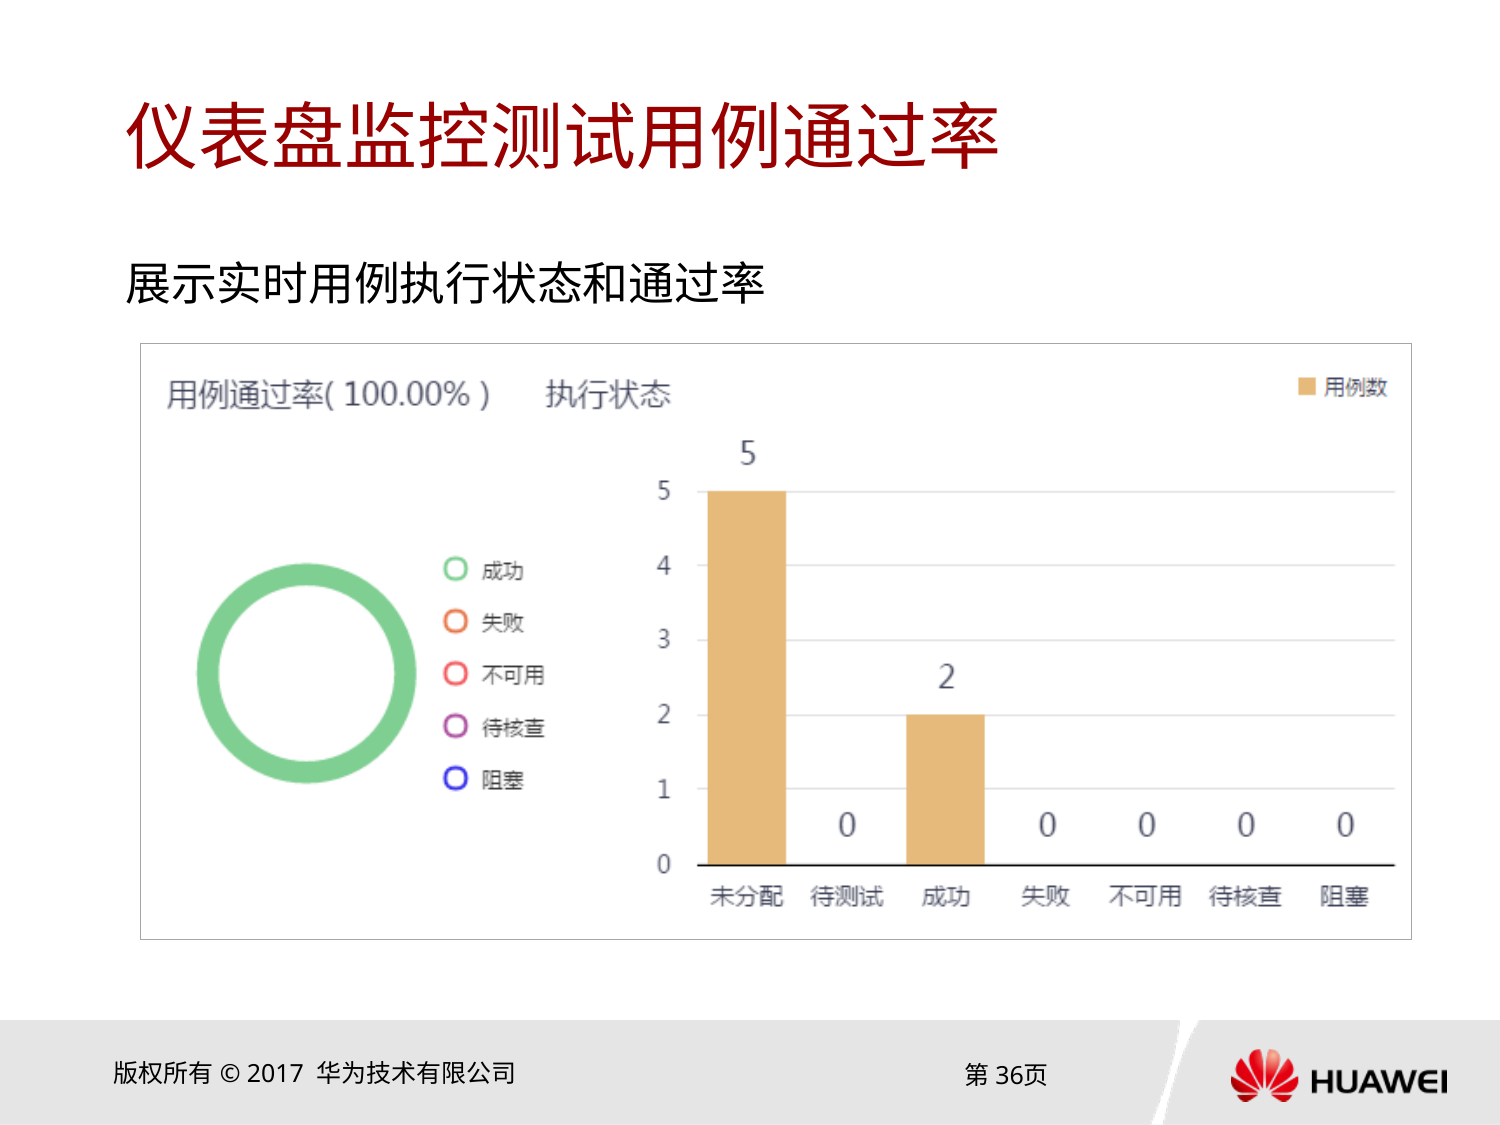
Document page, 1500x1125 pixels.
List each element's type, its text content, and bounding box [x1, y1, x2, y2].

picture [140, 343, 1412, 940]
list 展示实时用例执行状态和通过率 [111, 225, 1412, 870]
picture [0, 1020, 1500, 1125]
title 仪表盘监控测试用例通过率 [111, 63, 1378, 207]
